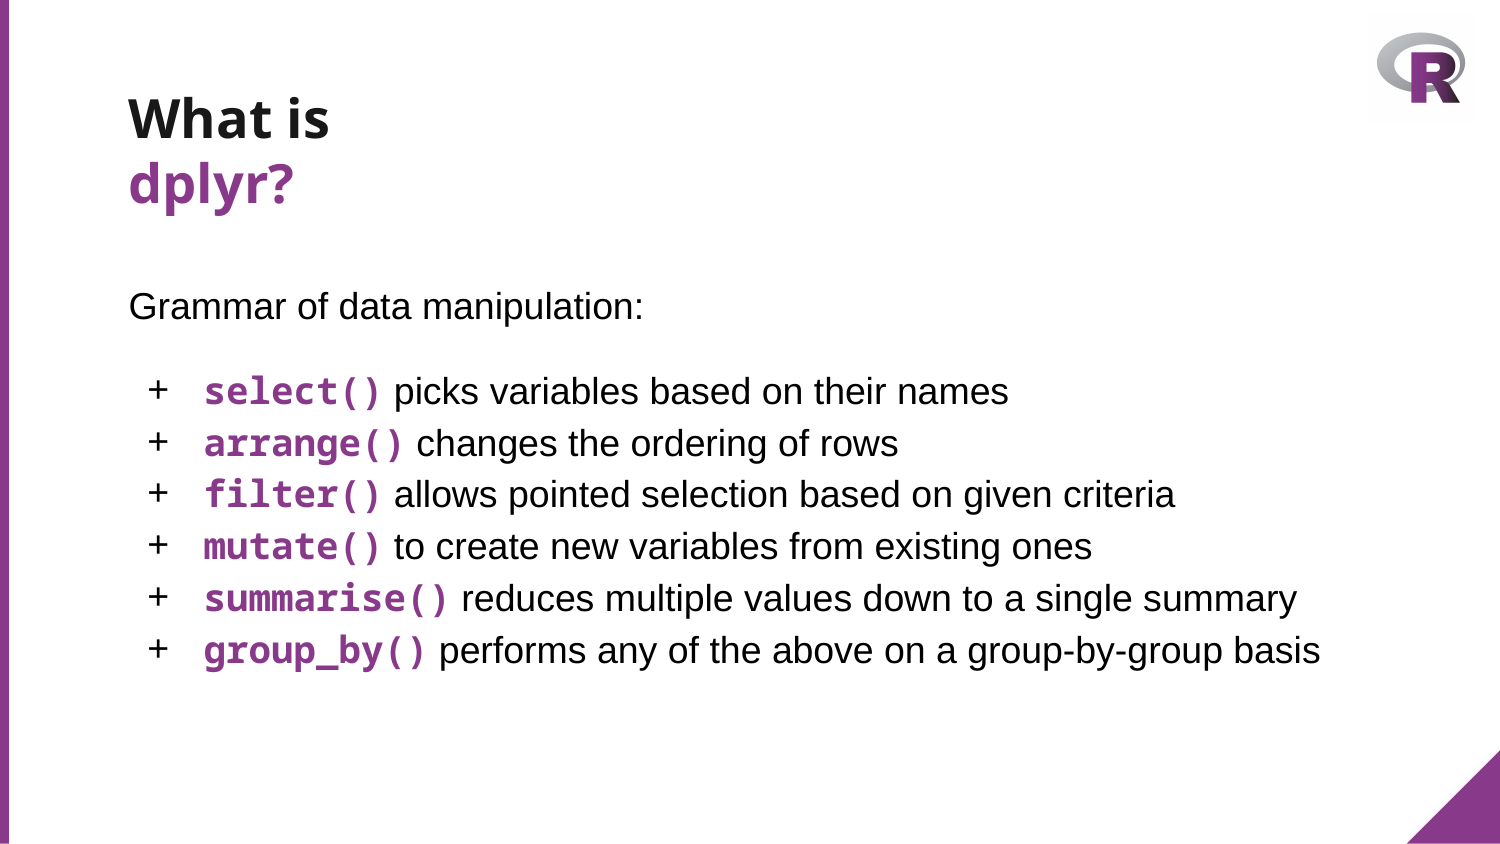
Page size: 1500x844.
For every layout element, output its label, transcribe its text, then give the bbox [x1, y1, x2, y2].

list Grammar of data manipulation: select() picks variables based on their names arrange() changes the ordering of rows filter() allows pointed selection based on given criteria mutate() to create new variables from existing ones summarise() reduces multiple values down to a single summary group_by() performs any of the above on a group-by-group basis [113, 260, 1433, 777]
title What is dplyr? [113, 69, 643, 210]
picture [1367, 14, 1475, 122]
